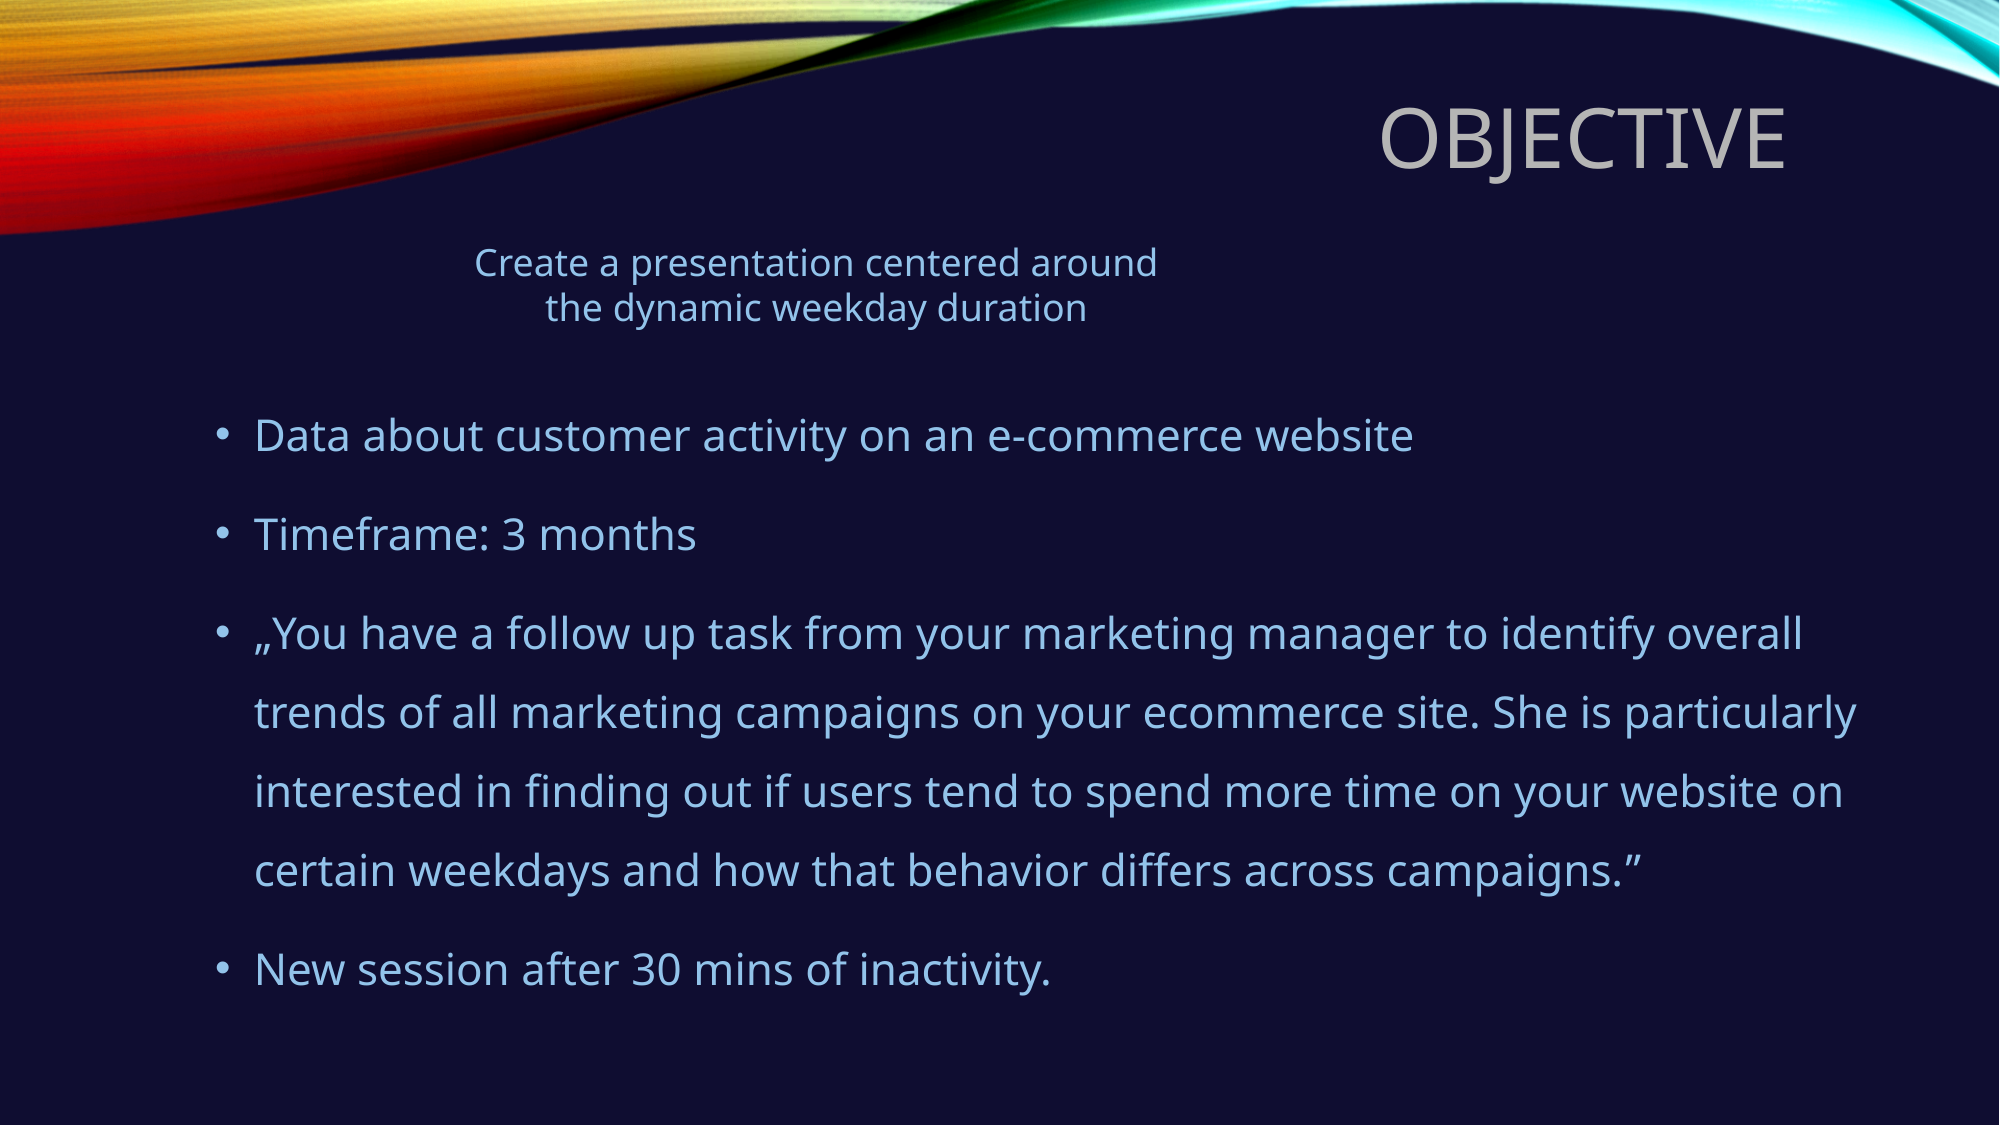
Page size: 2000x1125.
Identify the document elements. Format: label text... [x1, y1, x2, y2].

list Data about customer activity on an e-commerce website Timeframe: 3 months „You have a follow up task from your marketing manager to identify overall trends of all marketing campaigns on your ecommerce site. She is particularly interested in finding out if users tend to spend more time on your website on certain weekdays and how that behavior differs across campaigns.” New session after 30 mins of inactivity. [199, 373, 1900, 1012]
picture [0, 0, 2000, 237]
text_box Create a presentation centered around the dynamic weekday duration [432, 231, 1201, 337]
title Objective [1287, 40, 1804, 242]
